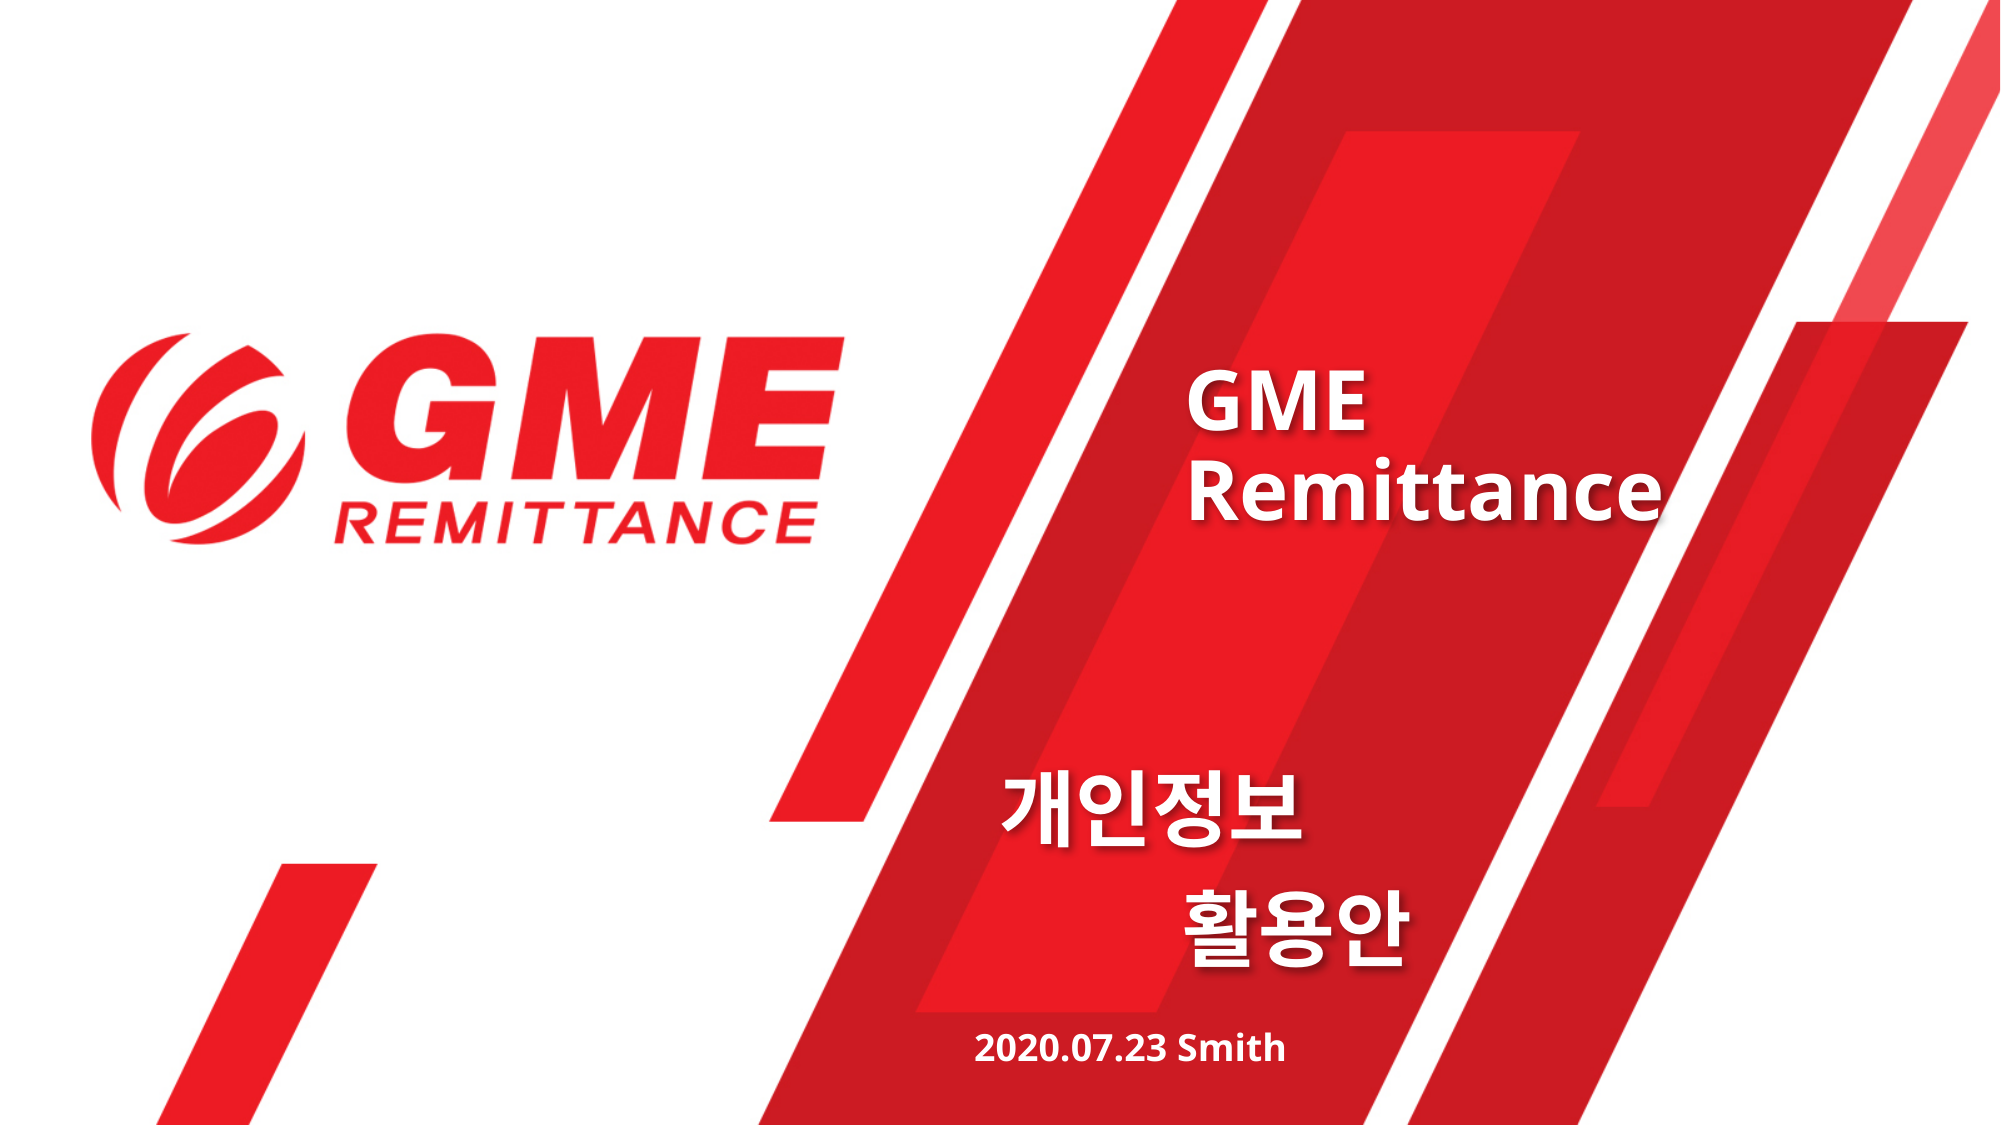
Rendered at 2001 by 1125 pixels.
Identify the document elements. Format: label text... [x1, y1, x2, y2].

text_box 개인정보 활용안 [984, 729, 1427, 985]
title GME Remittance [1169, 334, 1946, 563]
picture [0, 0, 2001, 1125]
text_box 2020.07.23 Smith [959, 1017, 1346, 1077]
